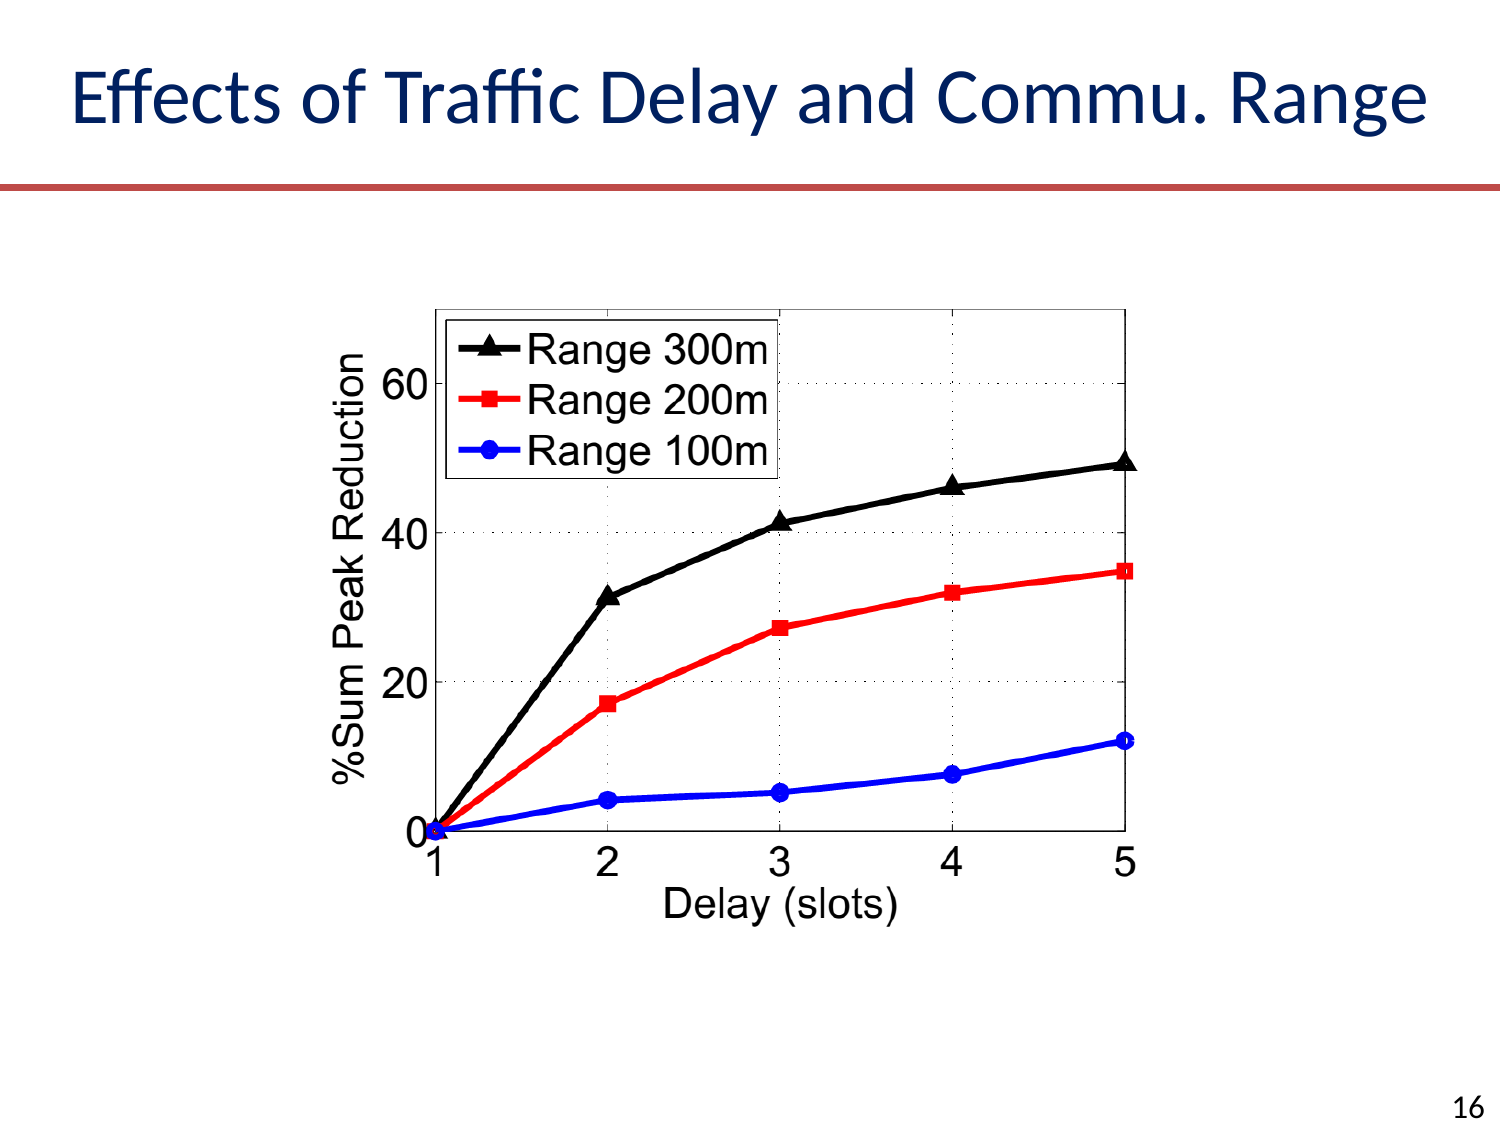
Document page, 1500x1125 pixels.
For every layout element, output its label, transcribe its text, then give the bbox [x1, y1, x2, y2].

slide_number 16 [1149, 1084, 1500, 1125]
title Effects of Traffic Delay and Commu. Range [0, 0, 1500, 184]
picture [313, 287, 1151, 942]
